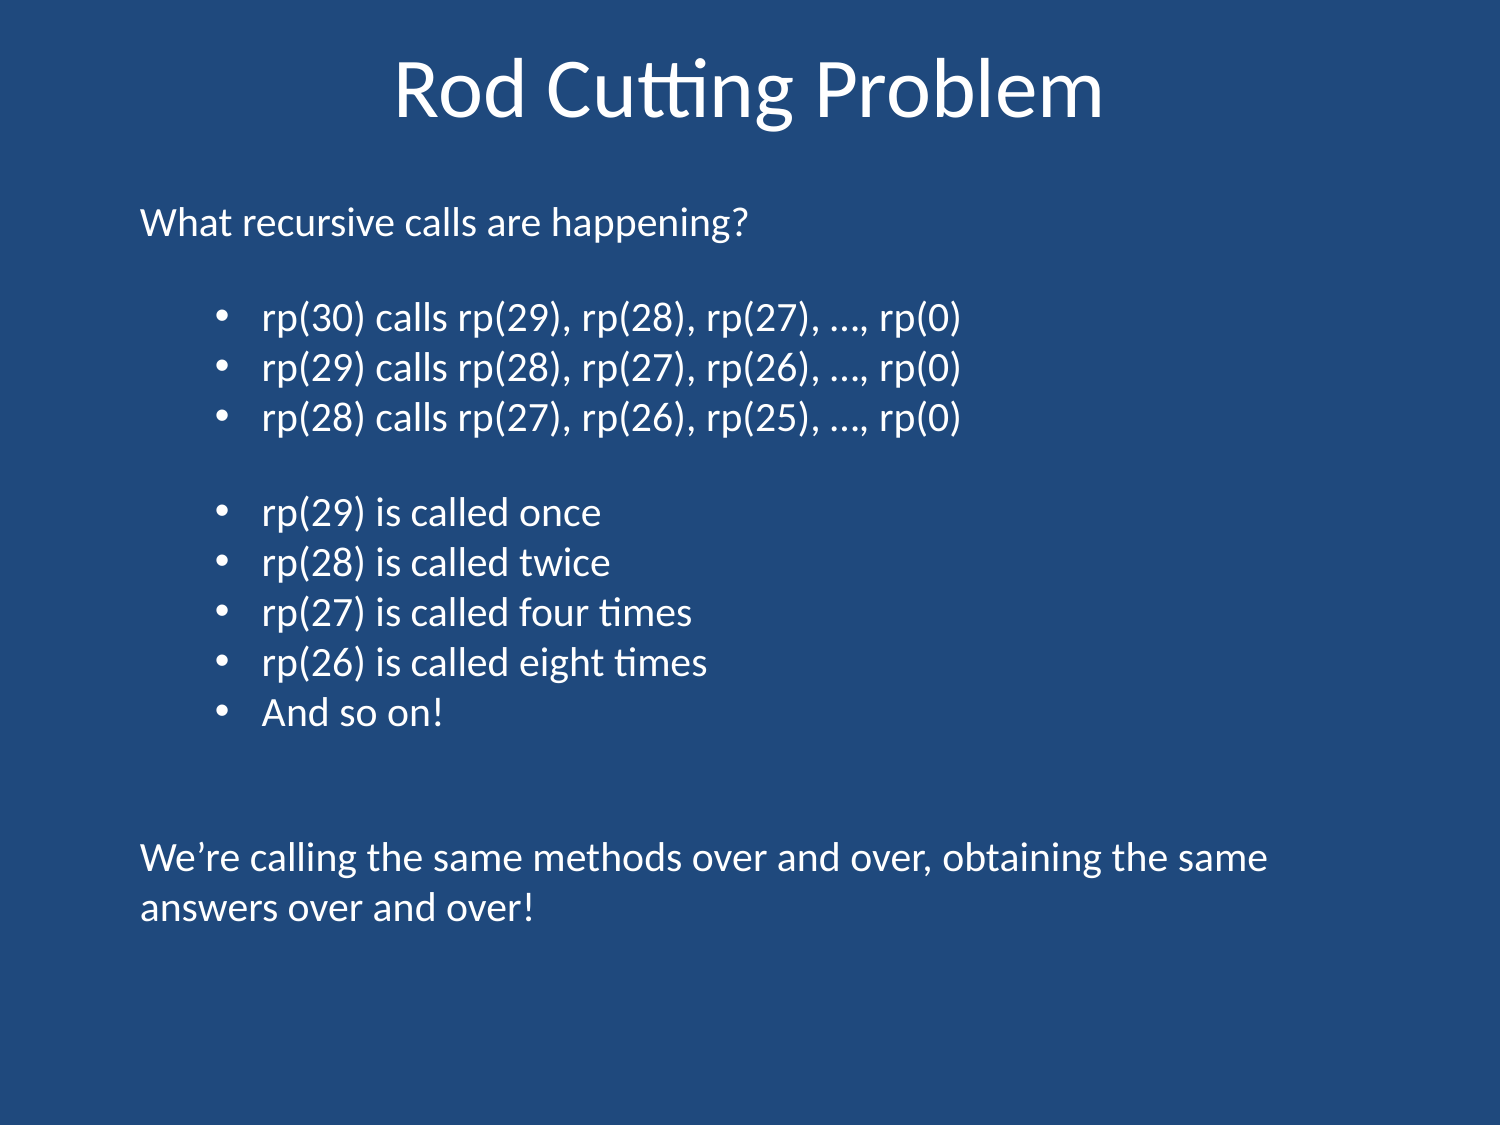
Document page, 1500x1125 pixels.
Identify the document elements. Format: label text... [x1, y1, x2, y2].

text_box What recursive calls are happening? rp(30) calls rp(29), rp(28), rp(27), …, rp(0) rp(29) calls rp(28), rp(27), rp(26), …, rp(0) rp(28) calls rp(27), rp(26), rp(25), …, rp(0) rp(29) is called once rp(28) is called twice rp(27) is called four times rp(26) is called eight times And so on! We’re calling the same methods over and over, obtaining the same answers over and over! [124, 187, 1400, 983]
title Rod Cutting Problem [75, 24, 1425, 143]
